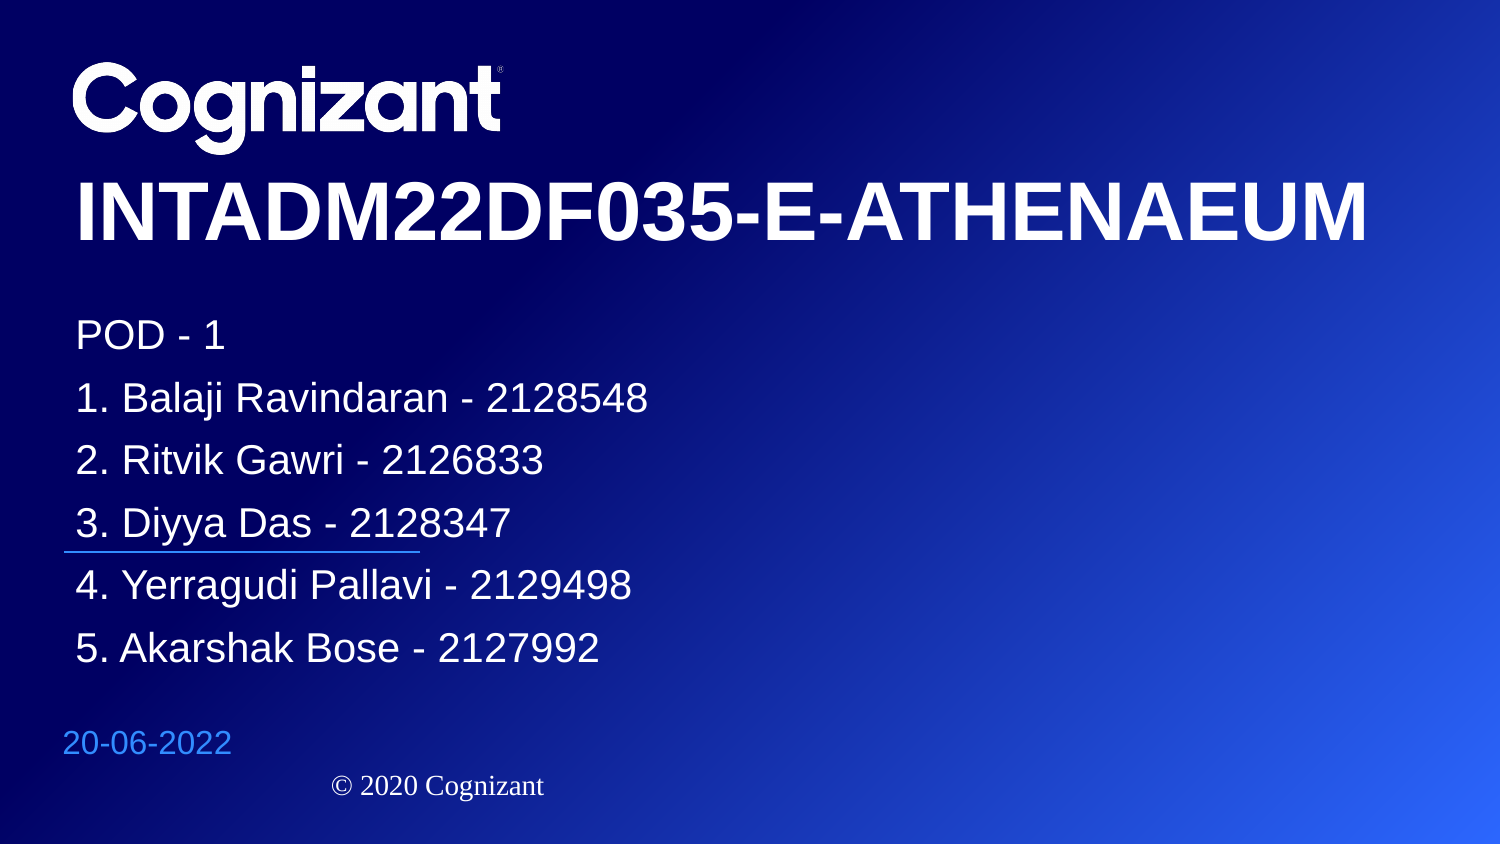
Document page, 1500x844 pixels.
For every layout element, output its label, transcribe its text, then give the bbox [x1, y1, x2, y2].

footer © 2020 Cognizant [62, 770, 813, 801]
list 20-06-2022 [62, 720, 1429, 762]
title INTADM22DF035-E-ATHENAEUM [75, 167, 1445, 259]
list POD - 1 1. Balaji Ravindaran - 2128548 2. Ritvik Gawri - 2126833 3. Diyya Das - 2128347 4. Yerragudi Pallavi - 2129498 5. Akarshak Bose - 2127992 [75, 455, 1442, 523]
